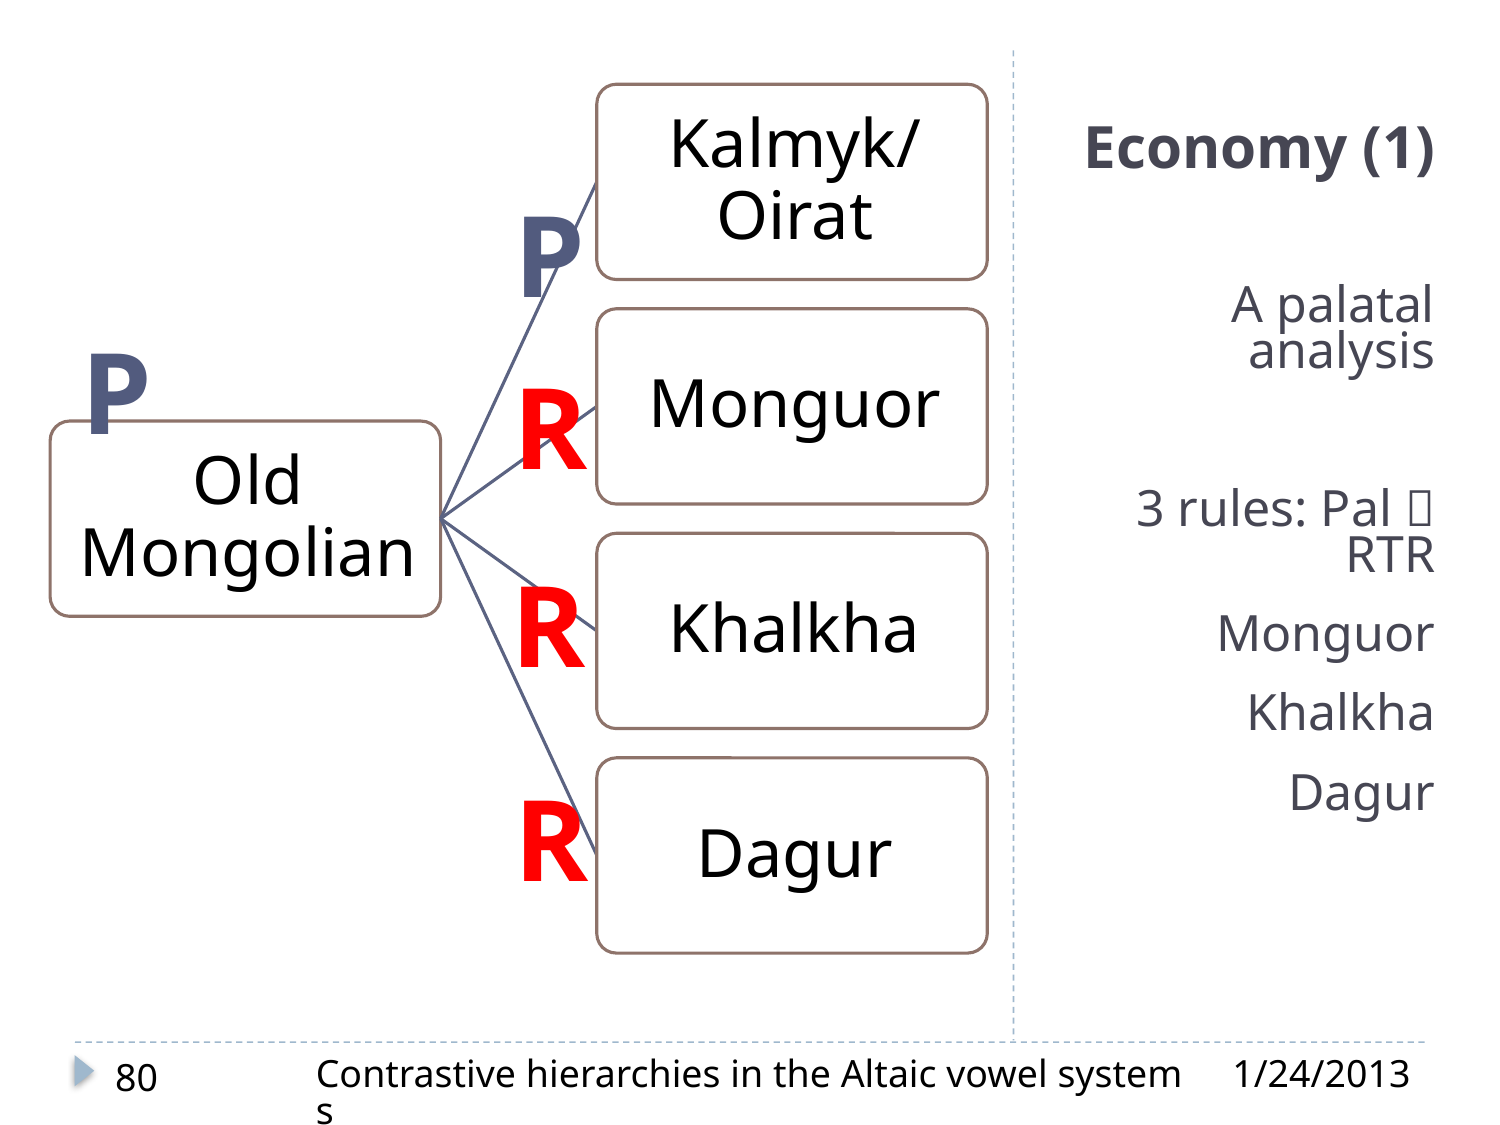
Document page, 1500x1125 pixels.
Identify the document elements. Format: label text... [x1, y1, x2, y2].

slide_number 80 [100, 1046, 302, 1103]
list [49, 49, 988, 988]
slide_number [1211, 1042, 1426, 1103]
list A palatal analysis 3 rules: Pal  RTR Monguor Khalkha Dagur [1037, 200, 1450, 995]
title Economy (1) [1037, 50, 1450, 188]
footer Contrastive hierarchies in the Altaic vowel systems [301, 1042, 1211, 1103]
